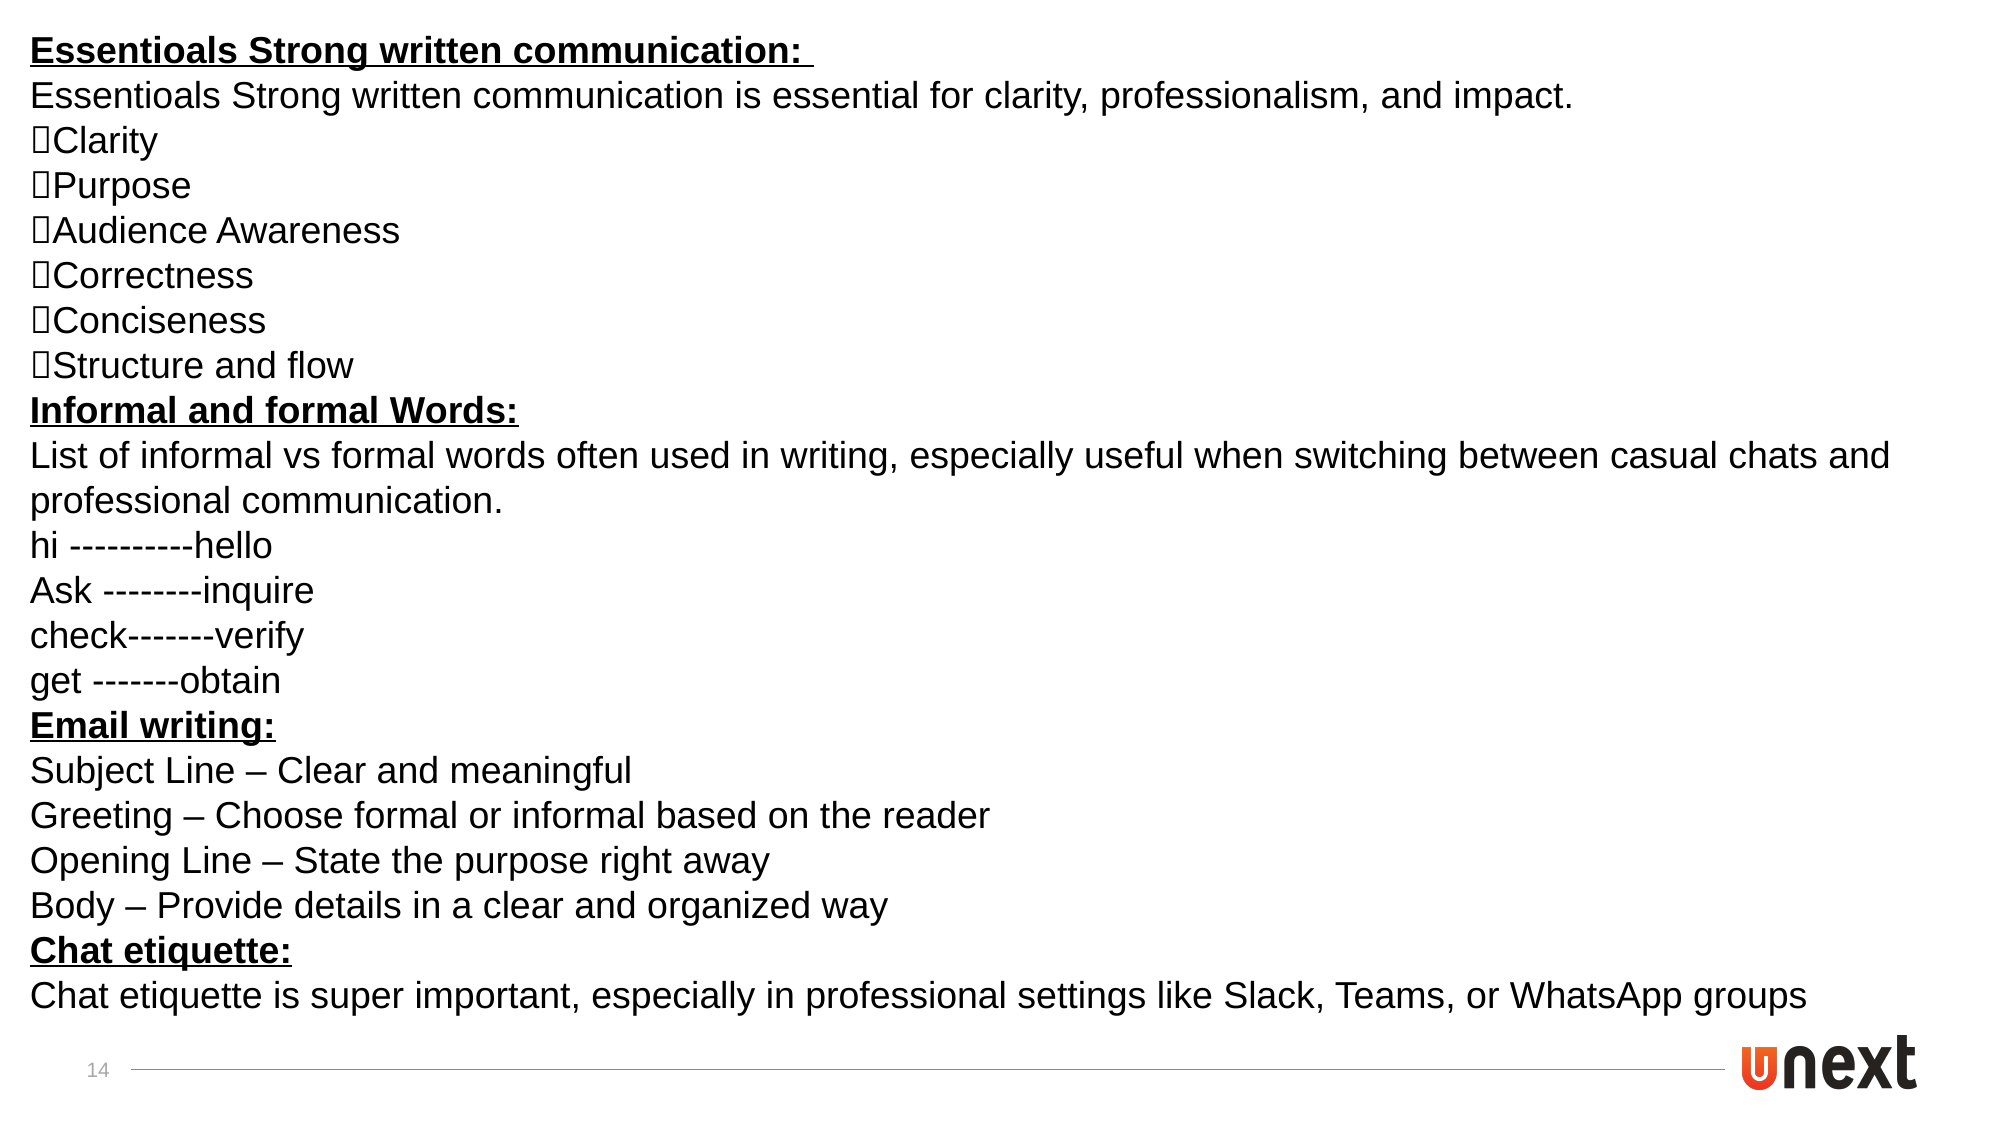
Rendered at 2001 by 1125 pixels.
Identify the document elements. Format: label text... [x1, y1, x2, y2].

text_box Essentioals Strong written communication: Essentioals Strong written communication is essential for clarity, professionalism, and impact. Clarity Purpose Audience Awareness Correctness Conciseness Structure and flow Informal and formal Words: List of informal vs formal words often used in writing, especially useful when switching between casual chats and professional communication. hi ----------hello Ask --------inquire check-------verify get -------obtain Email writing: Subject Line – Clear and meaningful Greeting – Choose formal or informal based on the reader Opening Line – State the purpose right away Body – Provide details in a clear and organized way Chat etiquette: Chat etiquette is super important, especially in professional settings like Slack, Teams, or WhatsApp groups [15, 18, 2000, 1125]
